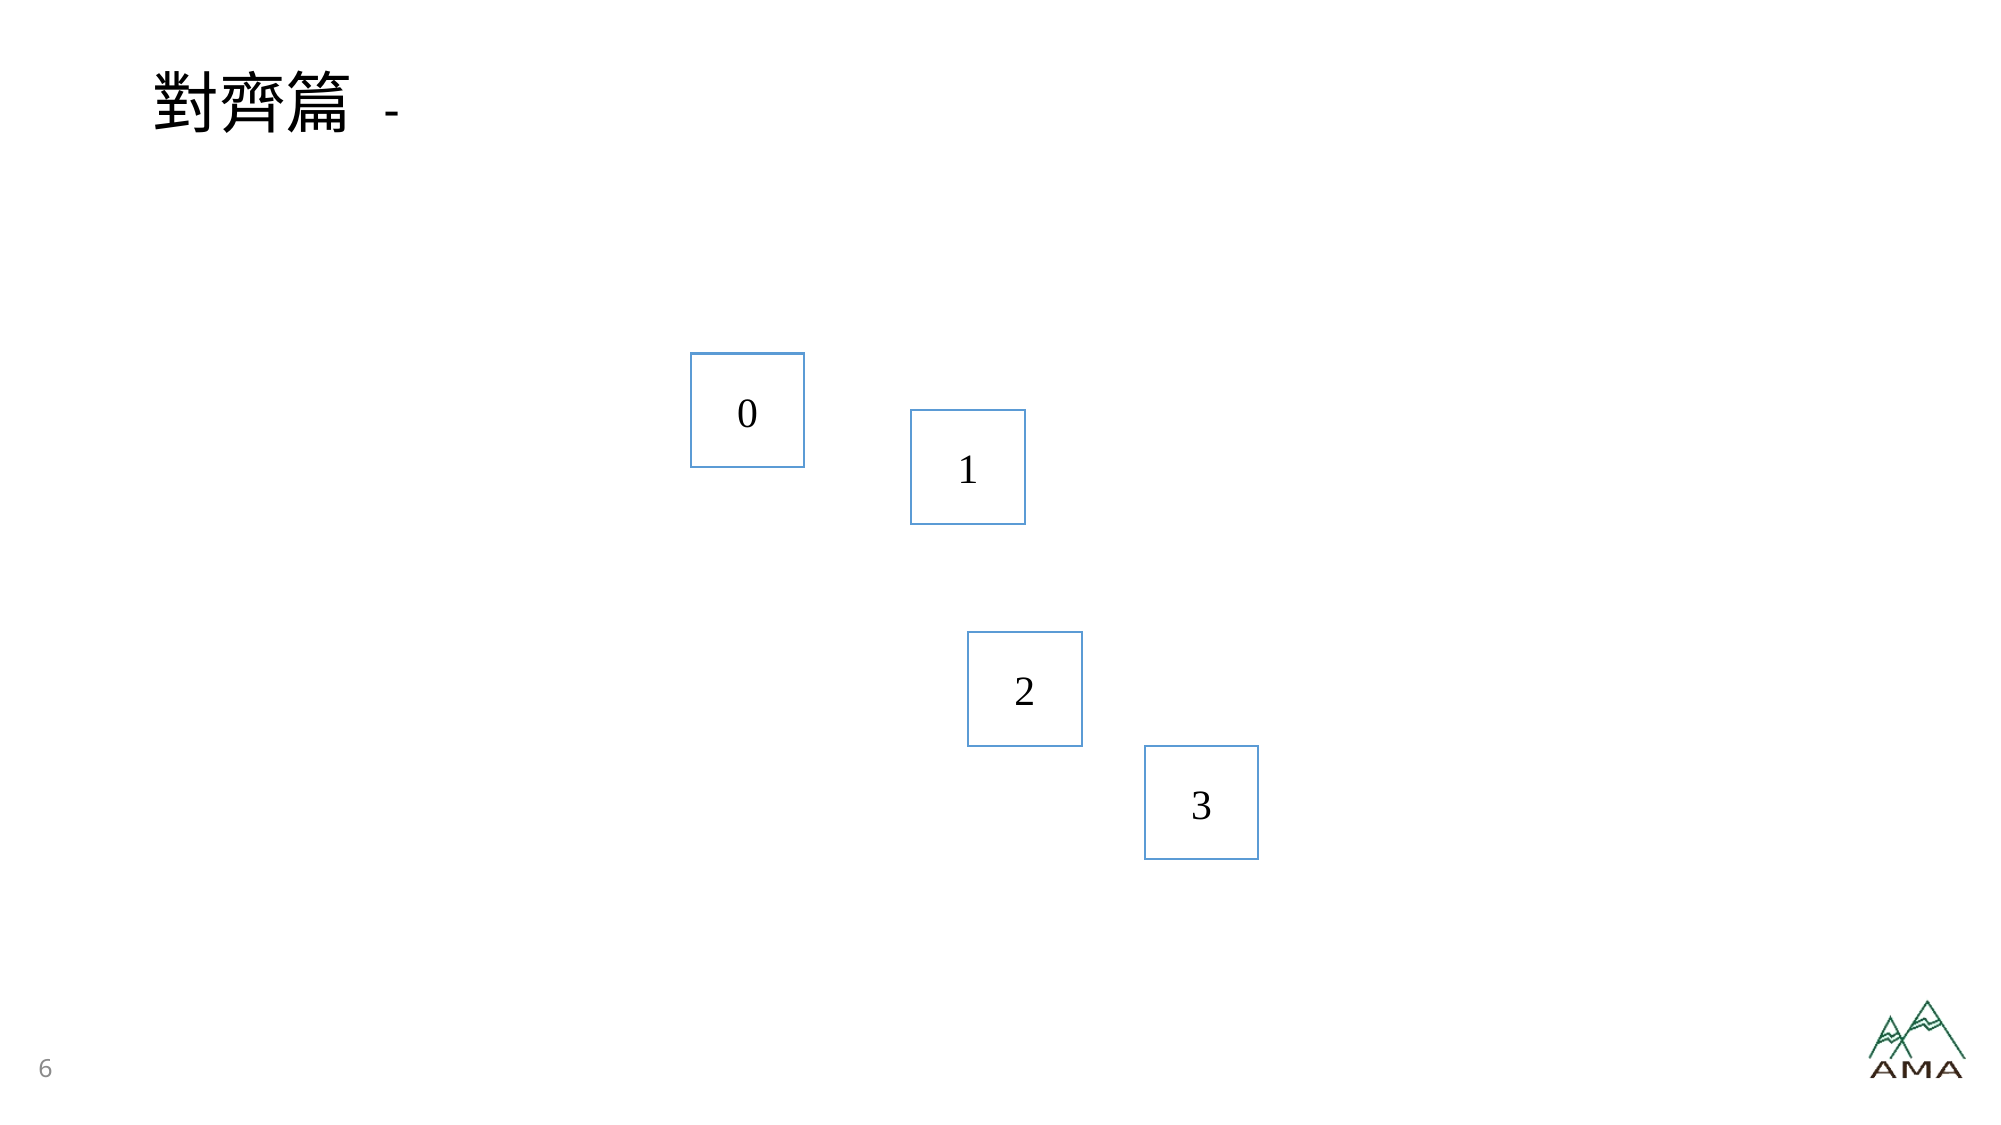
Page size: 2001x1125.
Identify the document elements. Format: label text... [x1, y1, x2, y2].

picture [1857, 987, 1974, 1092]
text_box 1 [910, 409, 1026, 525]
title 對齊篇 - [137, 59, 1863, 153]
text_box 2 [967, 631, 1083, 747]
text_box 3 [1144, 745, 1259, 860]
text_box 0 [690, 352, 805, 468]
slide_number 6 [23, 1039, 124, 1099]
